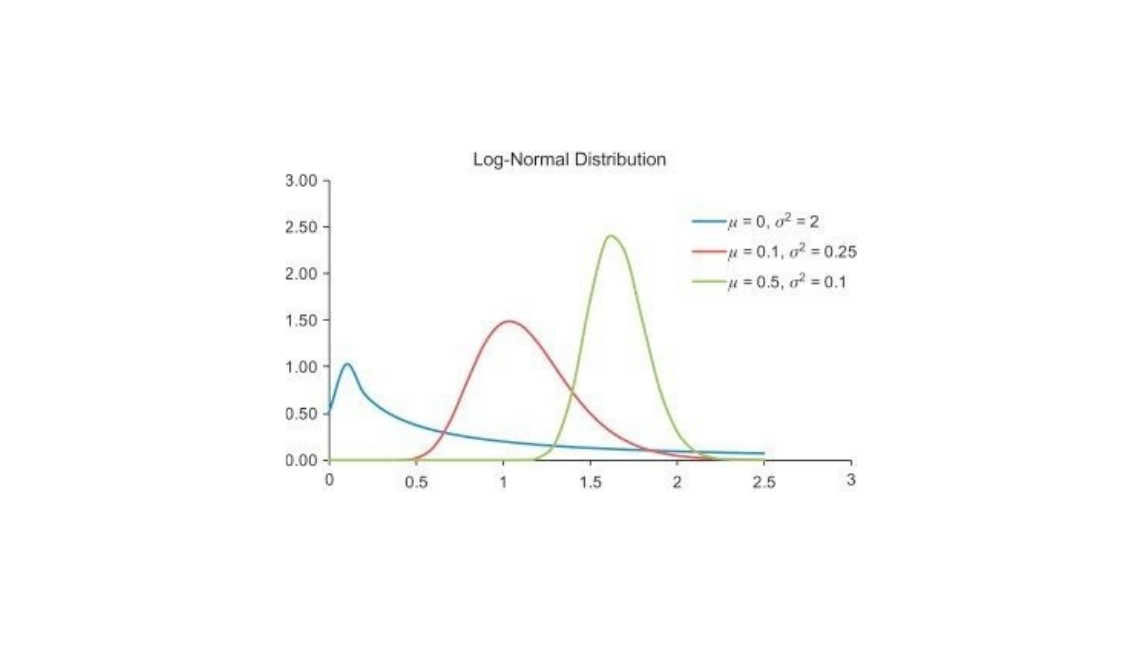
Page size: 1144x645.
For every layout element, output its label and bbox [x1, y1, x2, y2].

text_box [285, 150, 857, 492]
